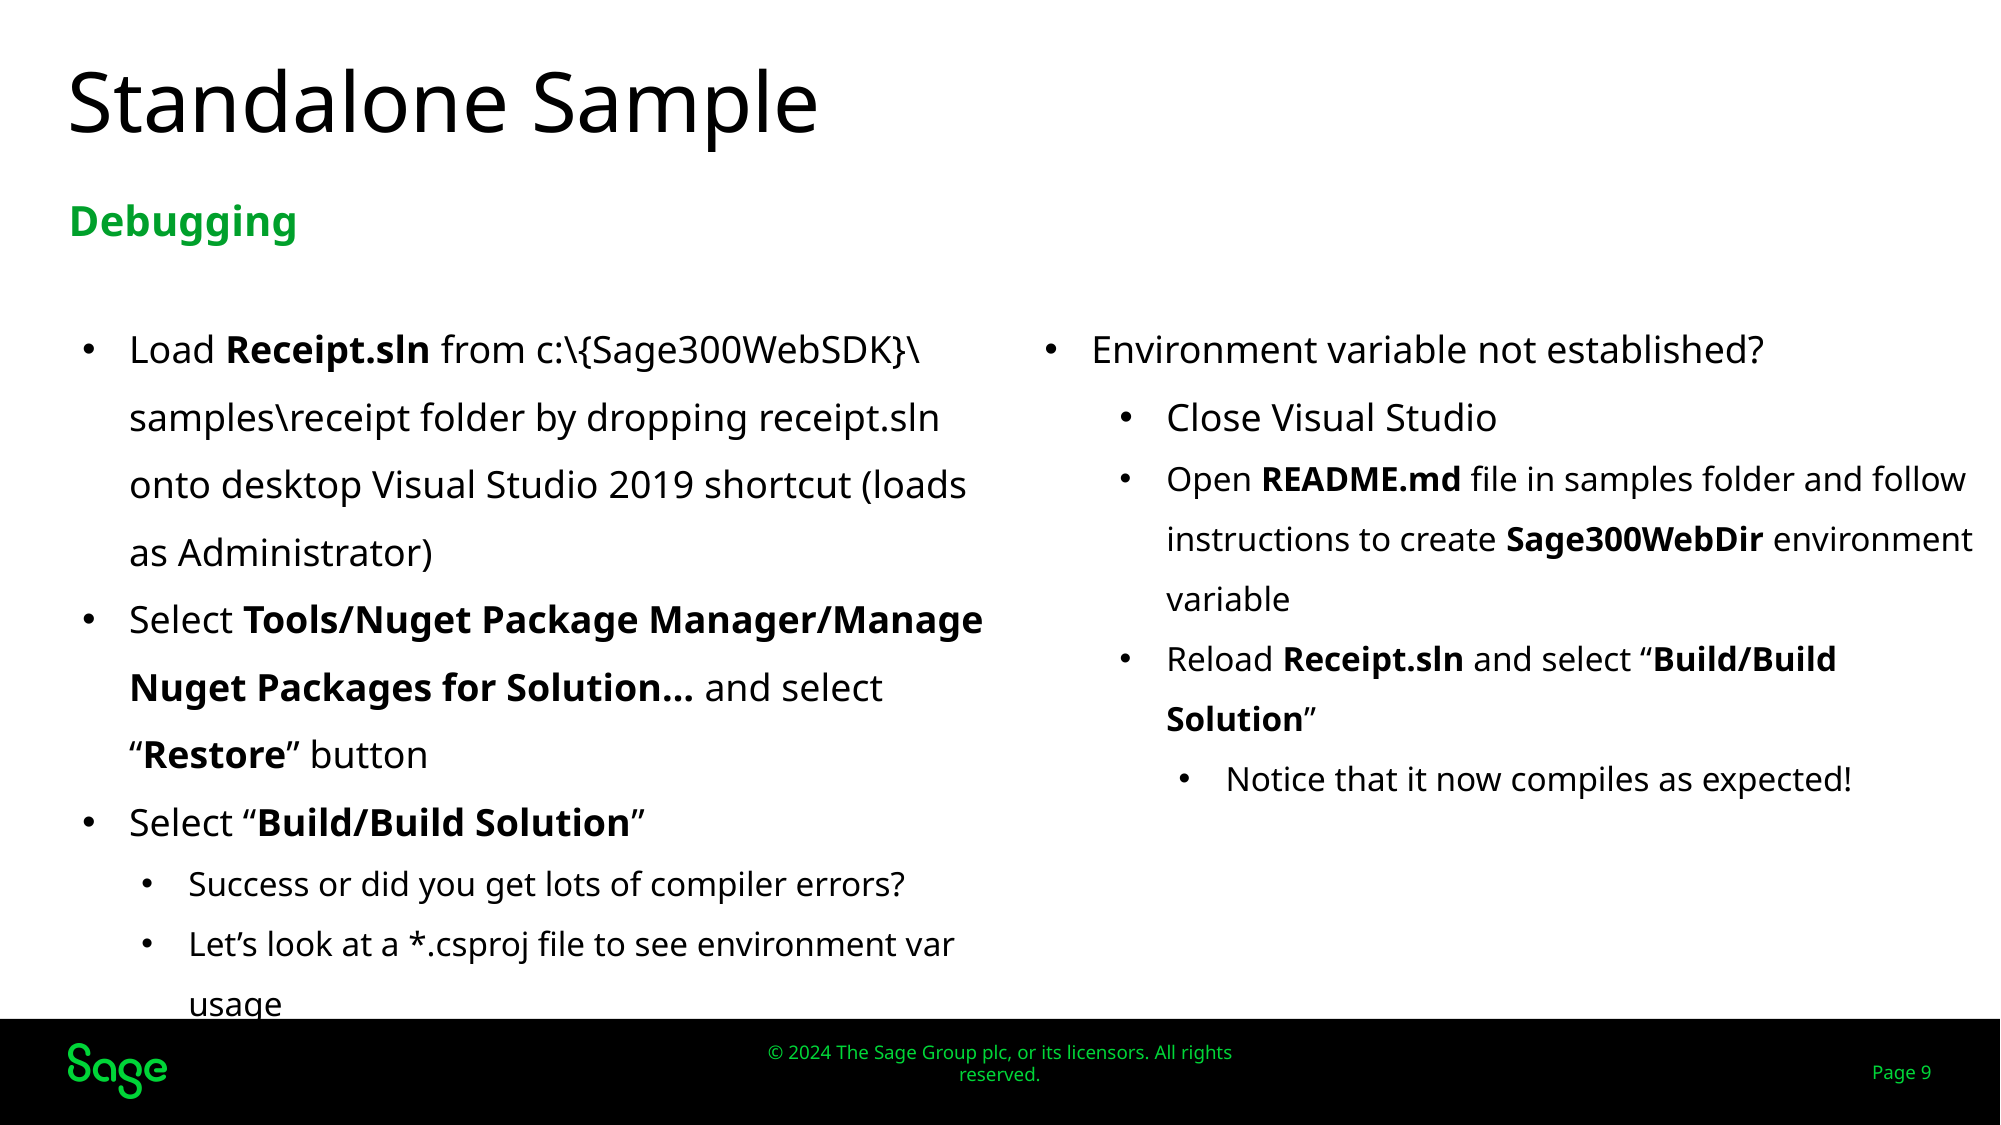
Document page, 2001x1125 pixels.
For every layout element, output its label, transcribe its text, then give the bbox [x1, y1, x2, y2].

text_box Environment variable not established? Close Visual Studio Open README.md file in samples folder and follow instructions to create Sage300WebDir environment variable Reload Receipt.sln and select “Build/Build Solution” Notice that it now compiles as expected! [1029, 296, 1993, 858]
picture [68, 1043, 167, 1099]
text_box Load Receipt.sln from c:\{Sage300WebSDK}\samples\receipt folder by dropping receipt.sln onto desktop Visual Studio 2019 shortcut (loads as Administrator) Select Tools/Nuget Package Manager/Manage Nuget Packages for Solution… and select “Restore” button Select “Build/Build Solution” Success or did you get lots of compiler errors? Let’s look at a *.csproj file to see environment var usage [67, 296, 1030, 1031]
slide_number Page 9 [1809, 1043, 1947, 1104]
list Debugging [68, 186, 1930, 259]
title Standalone Sample [67, 49, 1930, 147]
